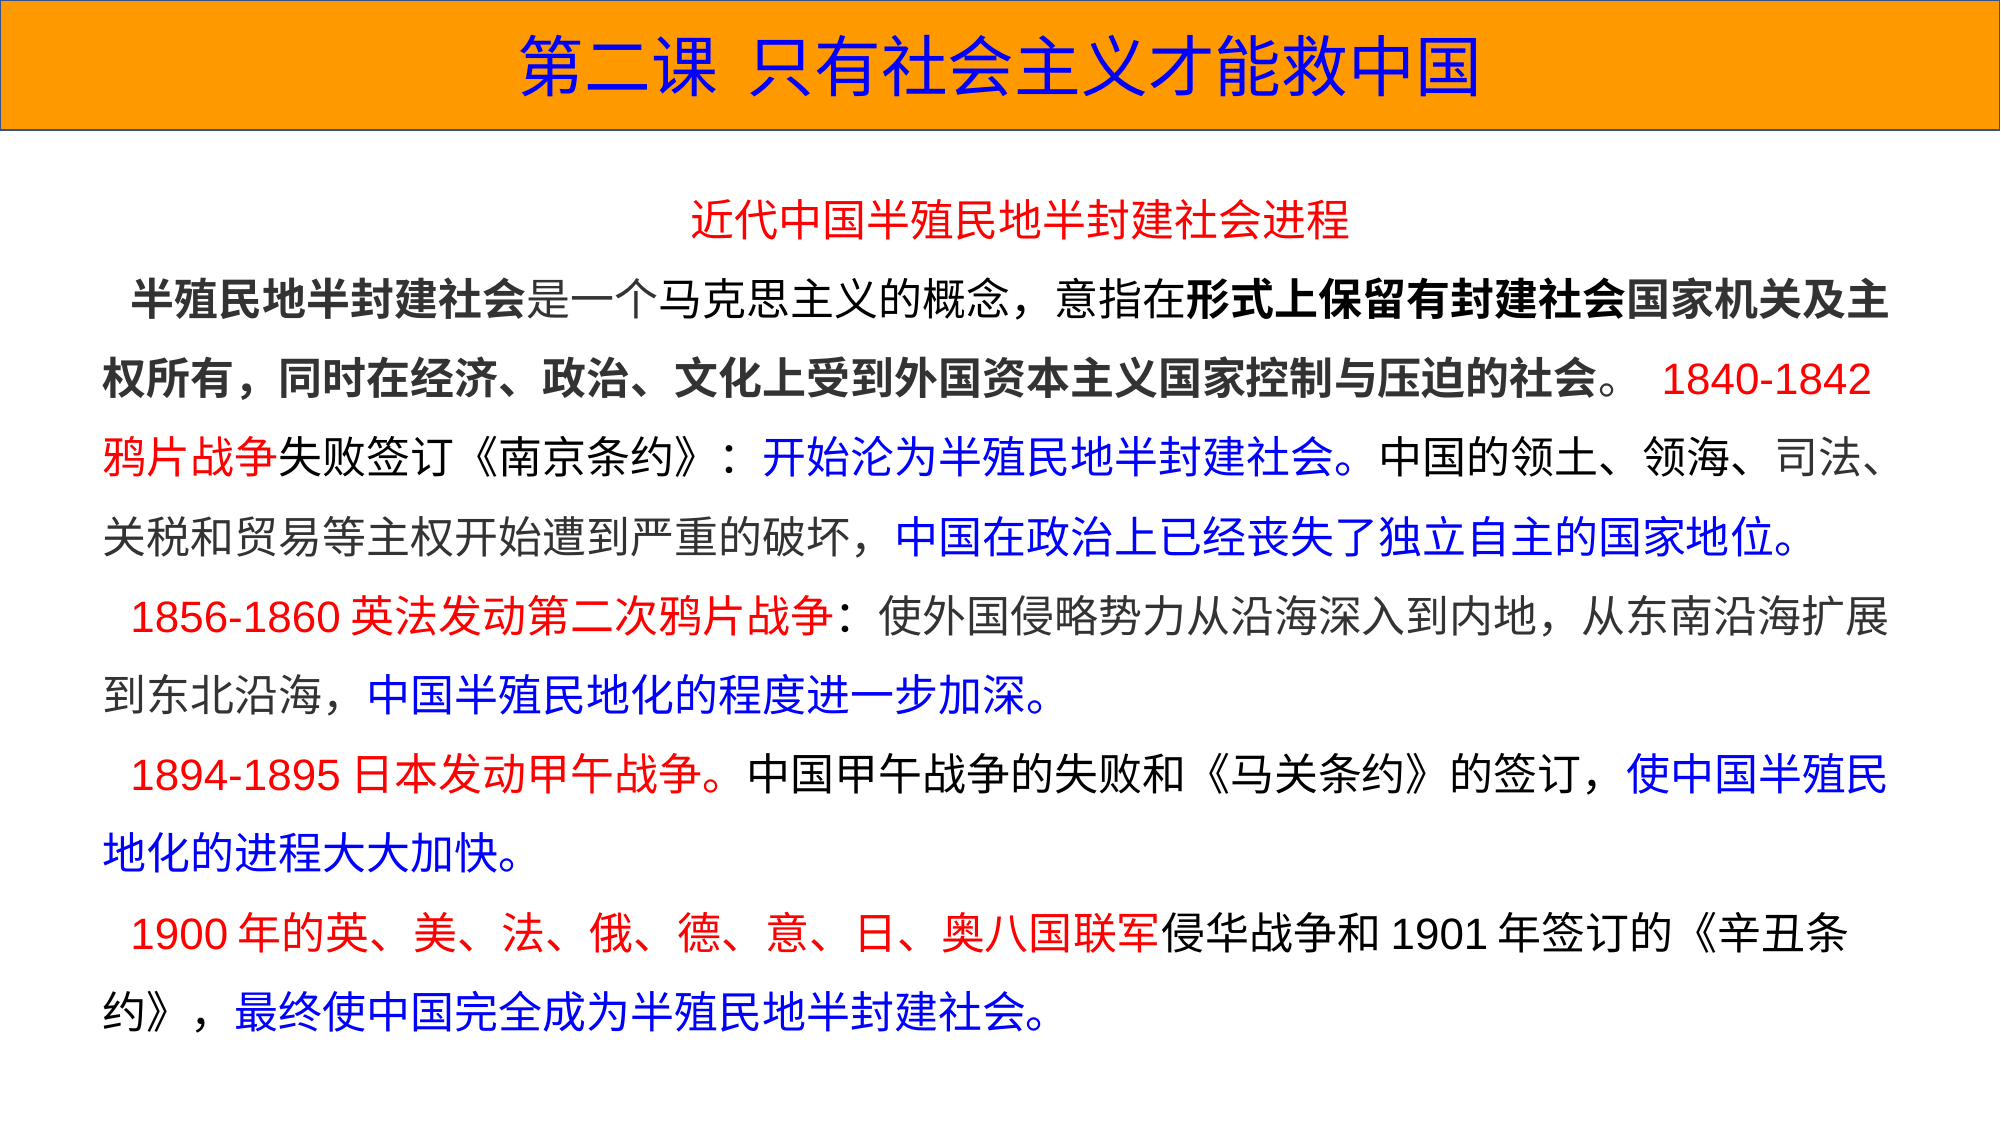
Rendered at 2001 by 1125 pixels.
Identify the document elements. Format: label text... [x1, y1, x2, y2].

list 近代中国半殖民地半封建社会进程 半殖民地半封建社会是一个马克思主义的概念，意指在形式上保留有封建社会国家机关及主权所有，同时在经济、政治、文化上受到外国资本主义国家控制与压迫的社会。 1840-1842鸦片战争失败签订《南京条约》：开始沦为半殖民地半封建社会。中国的领土、领海、司法、关税和贸易等主权开始遭到严重的破坏，中国在政治上已经丧失了独立自主的国家地位。 1856-1860英法发动第二次鸦片战争：使外国侵略势力从沿海深入到内地，从东南沿海扩展到东北沿海，中国半殖民地化的程度进一步加深。 1894-1895日本发动甲午战争。中国甲午战争的失败和《马关条约》的签订，使中国半殖民地化的进程大大加快。 1900年的英、美、法、俄、德、意、日、奥八国联军侵华战争和1901年签订的《辛丑条约》，最终使中国完全成为半殖民地半封建社会。 [87, 158, 1927, 1083]
text_box 第二课 只有社会主义才能救中国 [0, 0, 2000, 131]
